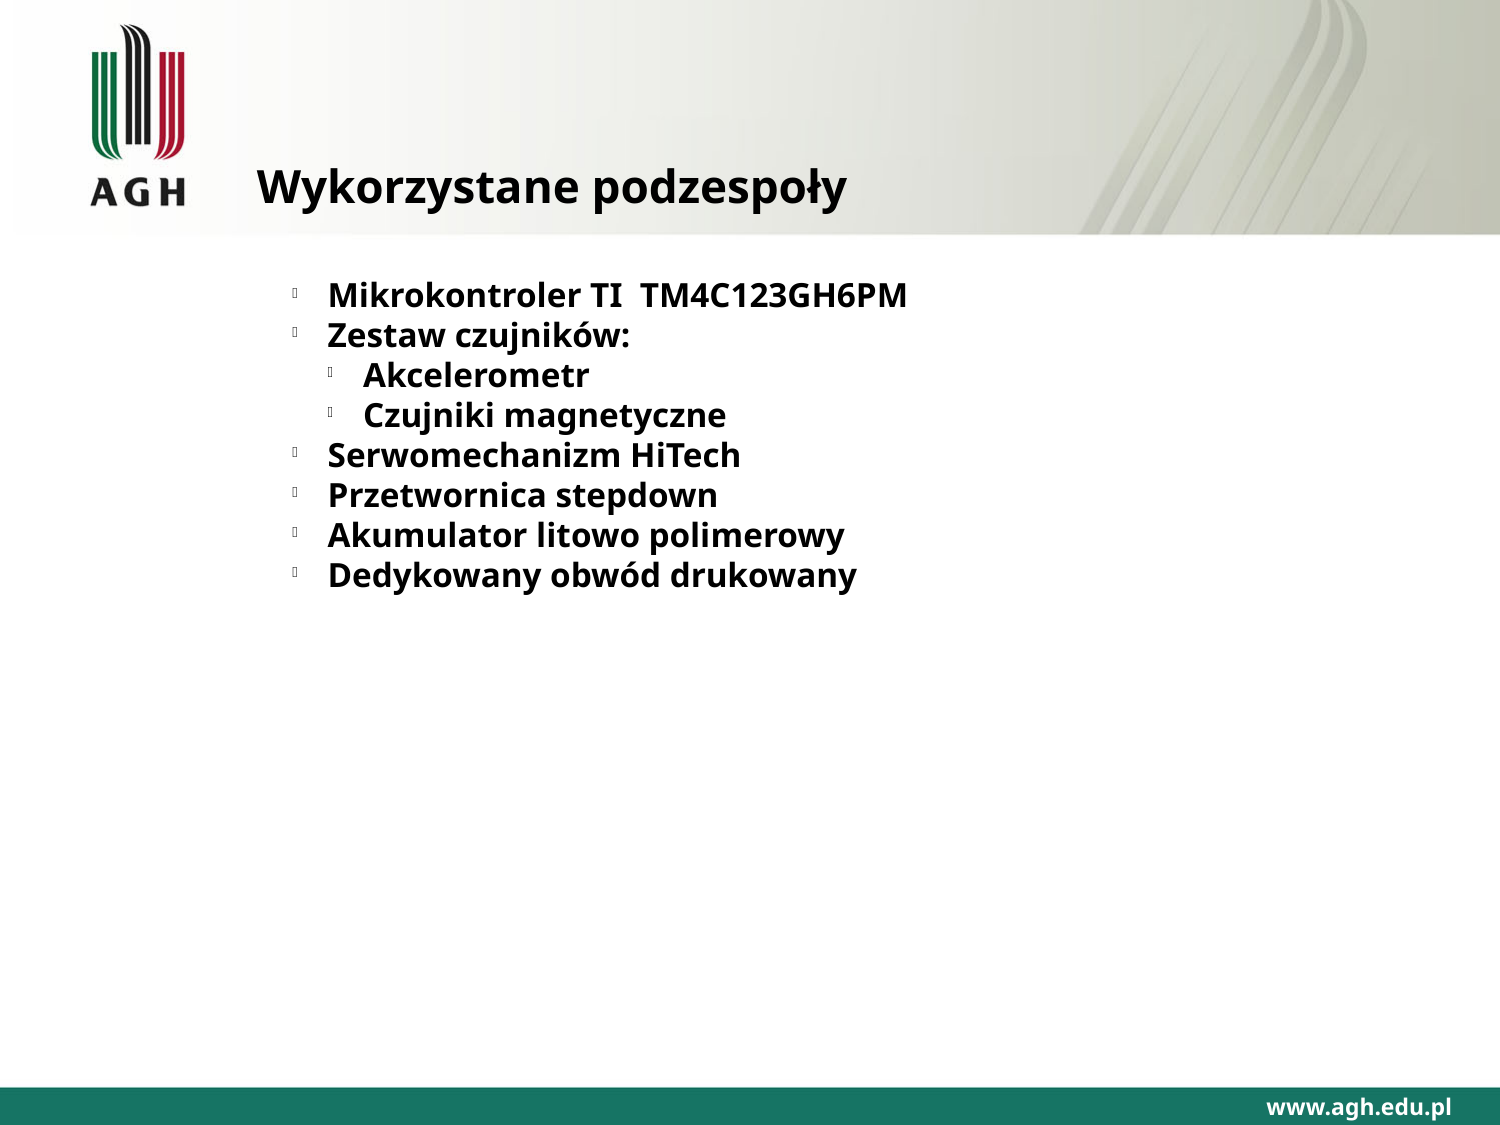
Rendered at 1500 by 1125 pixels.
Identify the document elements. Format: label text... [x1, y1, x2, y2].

text_box Wykorzystane podzespoły [242, 137, 1425, 233]
text_box Mikrokontroler TI TM4C123GH6PM Zestaw czujników: Akcelerometr Czujniki magnetyczne Serwomechanizm HiTech Przetwornica stepdown Akumulator litowo polimerowy Dedykowany obwód drukowany [242, 267, 1425, 1005]
text_box www.agh.edu.pl [1251, 1084, 1500, 1125]
picture [0, 0, 1500, 1125]
